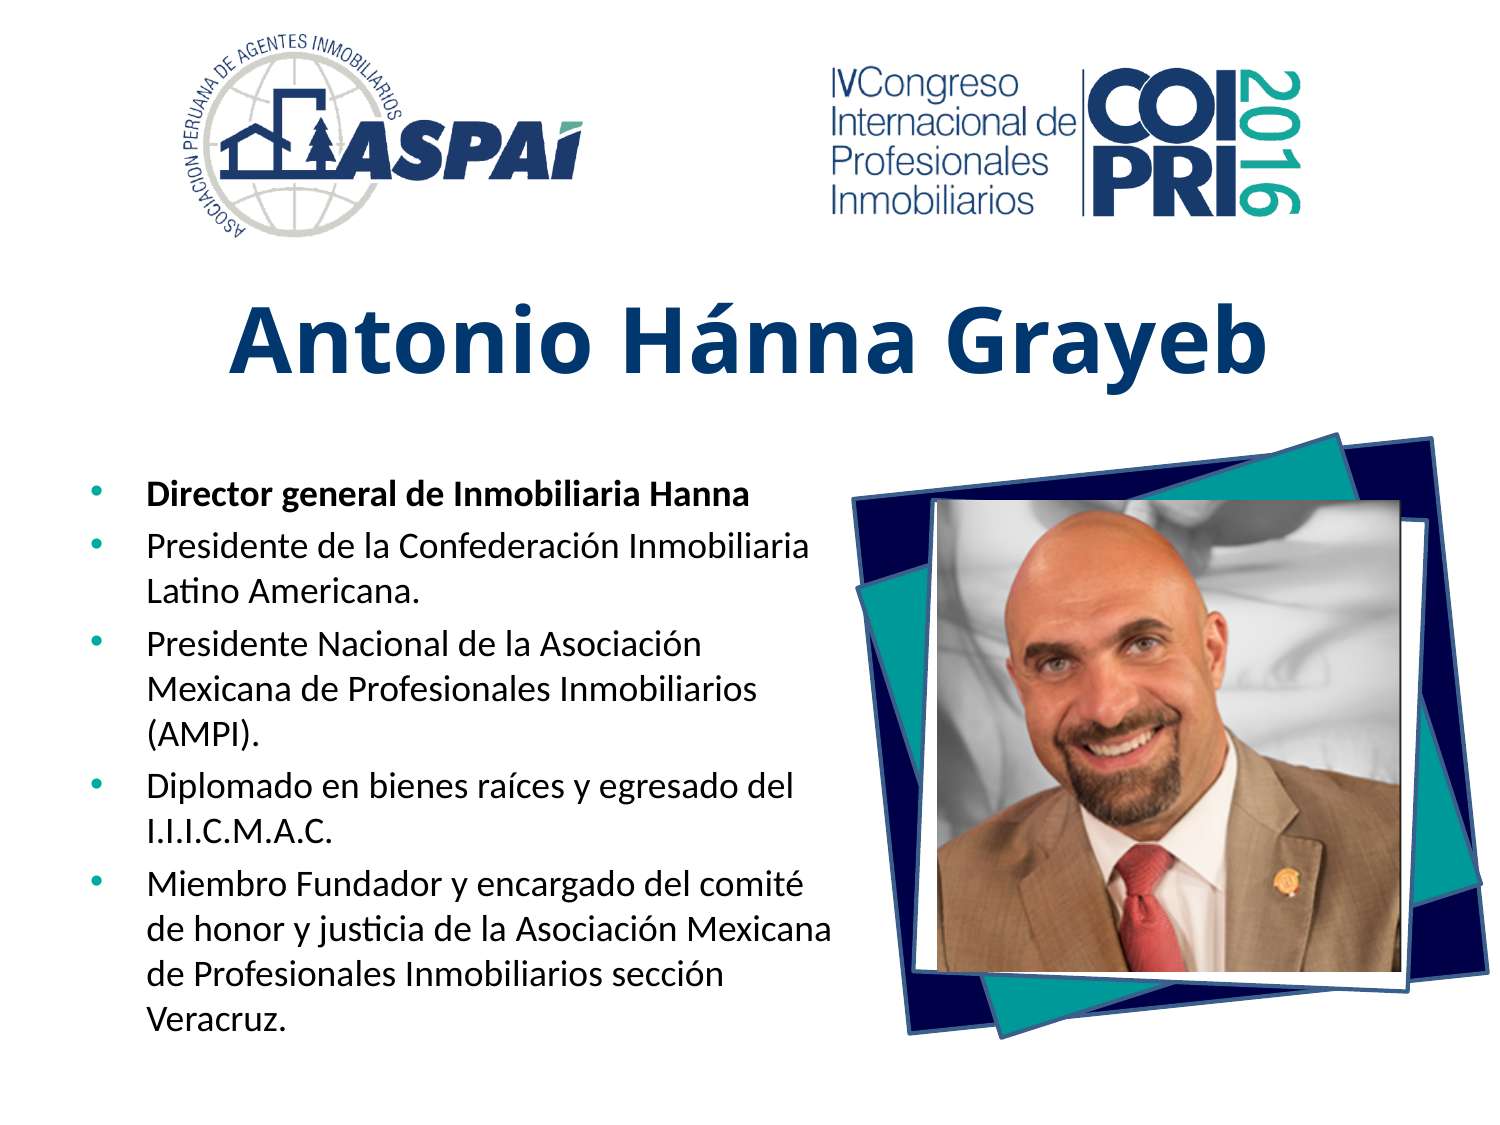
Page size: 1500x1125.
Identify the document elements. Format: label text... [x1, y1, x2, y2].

picture [832, 57, 1307, 217]
picture [936, 499, 1402, 972]
list Director general de Inmobiliaria Hanna Presidente de la Confederación Inmobiliaria Latino Americana. Presidente Nacional de la Asociación Mexicana de Profesionales Inmobiliarios (AMPI). Diplomado en bienes raíces y egresado del I.I.I.C.M.A.C. Miembro Fundador y encargado del comité de honor y justicia de la Asociación Mexicana de Profesionales Inmobiliarios sección Veracruz. [75, 461, 862, 1059]
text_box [879, 466, 1462, 1005]
title Antonio Hánna Grayeb [75, 243, 1425, 431]
picture [176, 30, 584, 243]
